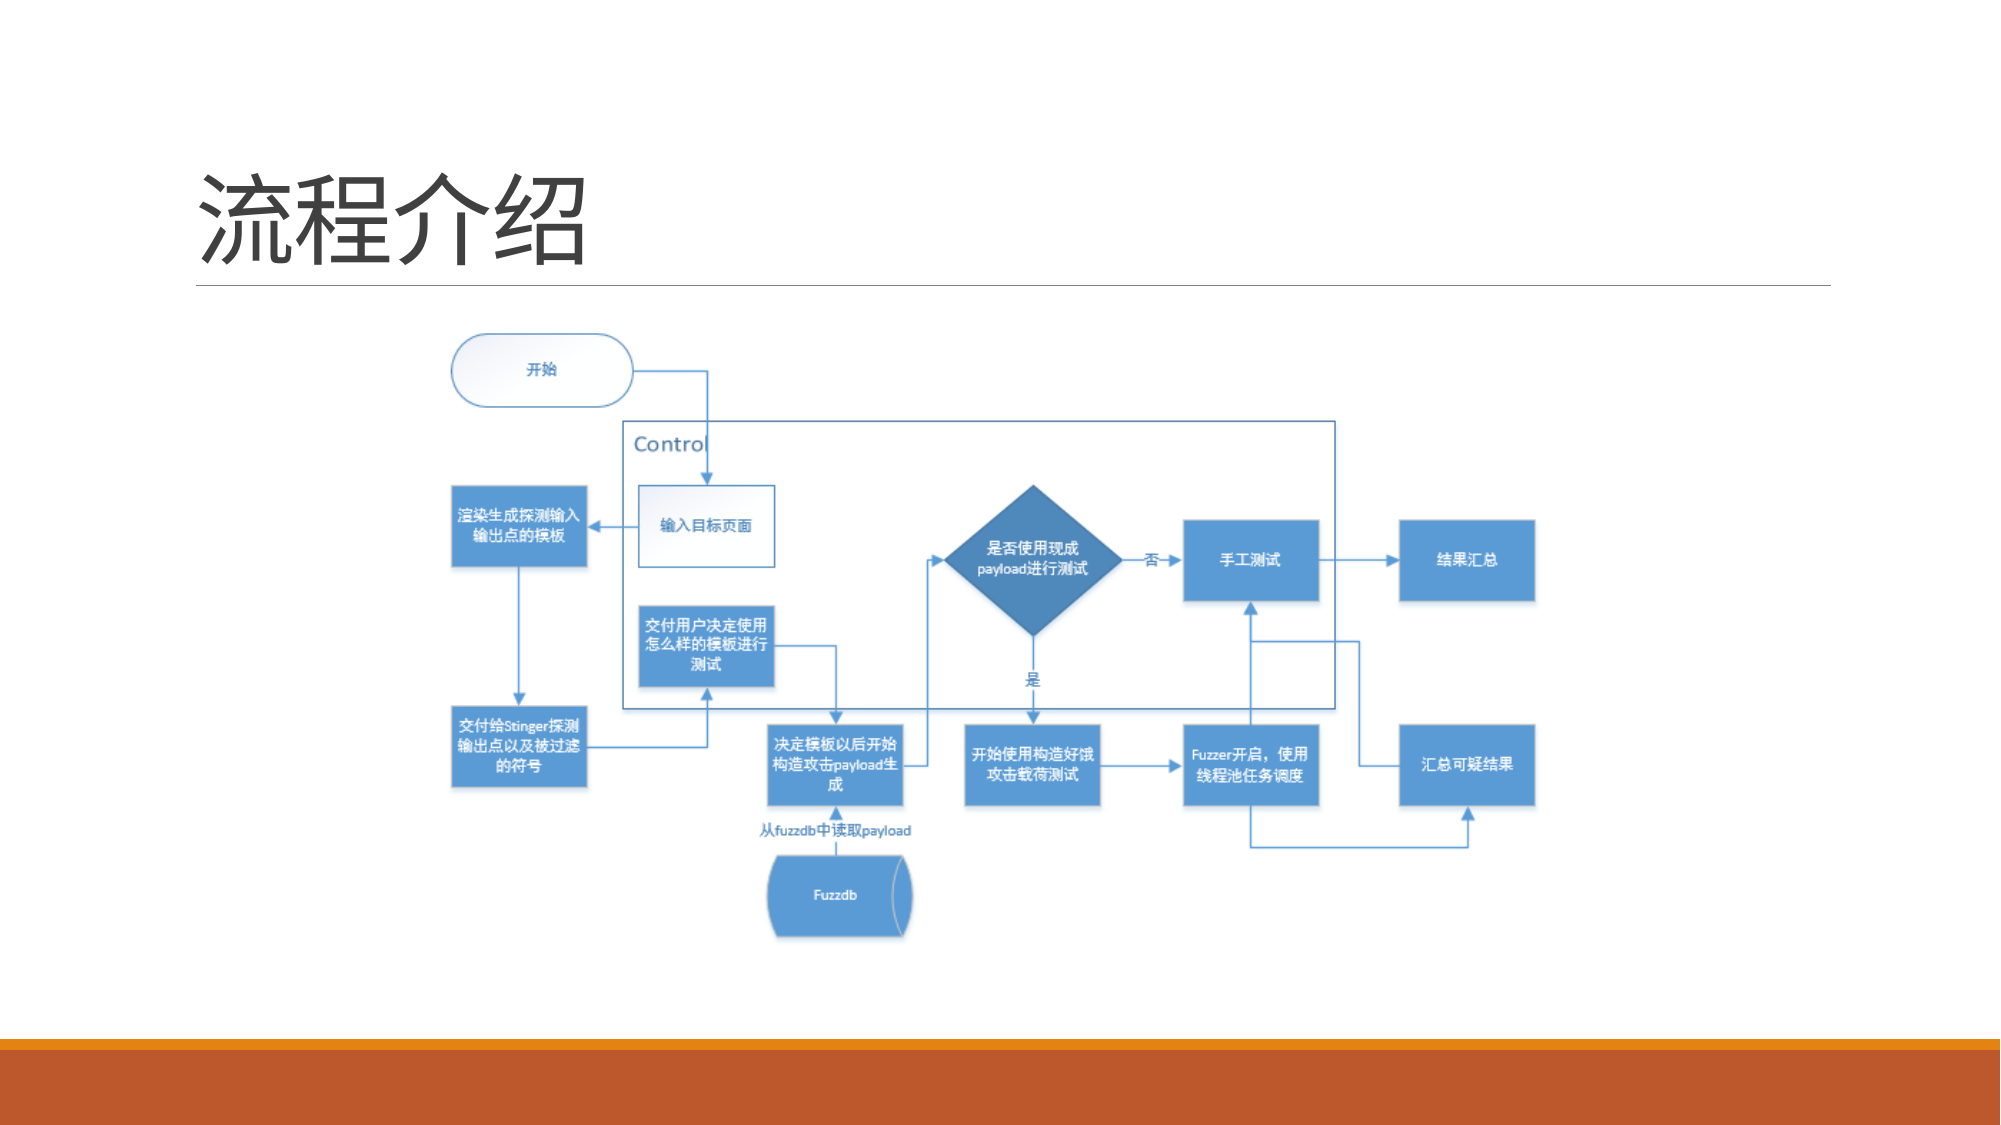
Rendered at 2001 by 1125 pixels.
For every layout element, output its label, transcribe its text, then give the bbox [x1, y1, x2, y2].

title 流程介绍 [180, 47, 1830, 285]
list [430, 302, 1579, 964]
